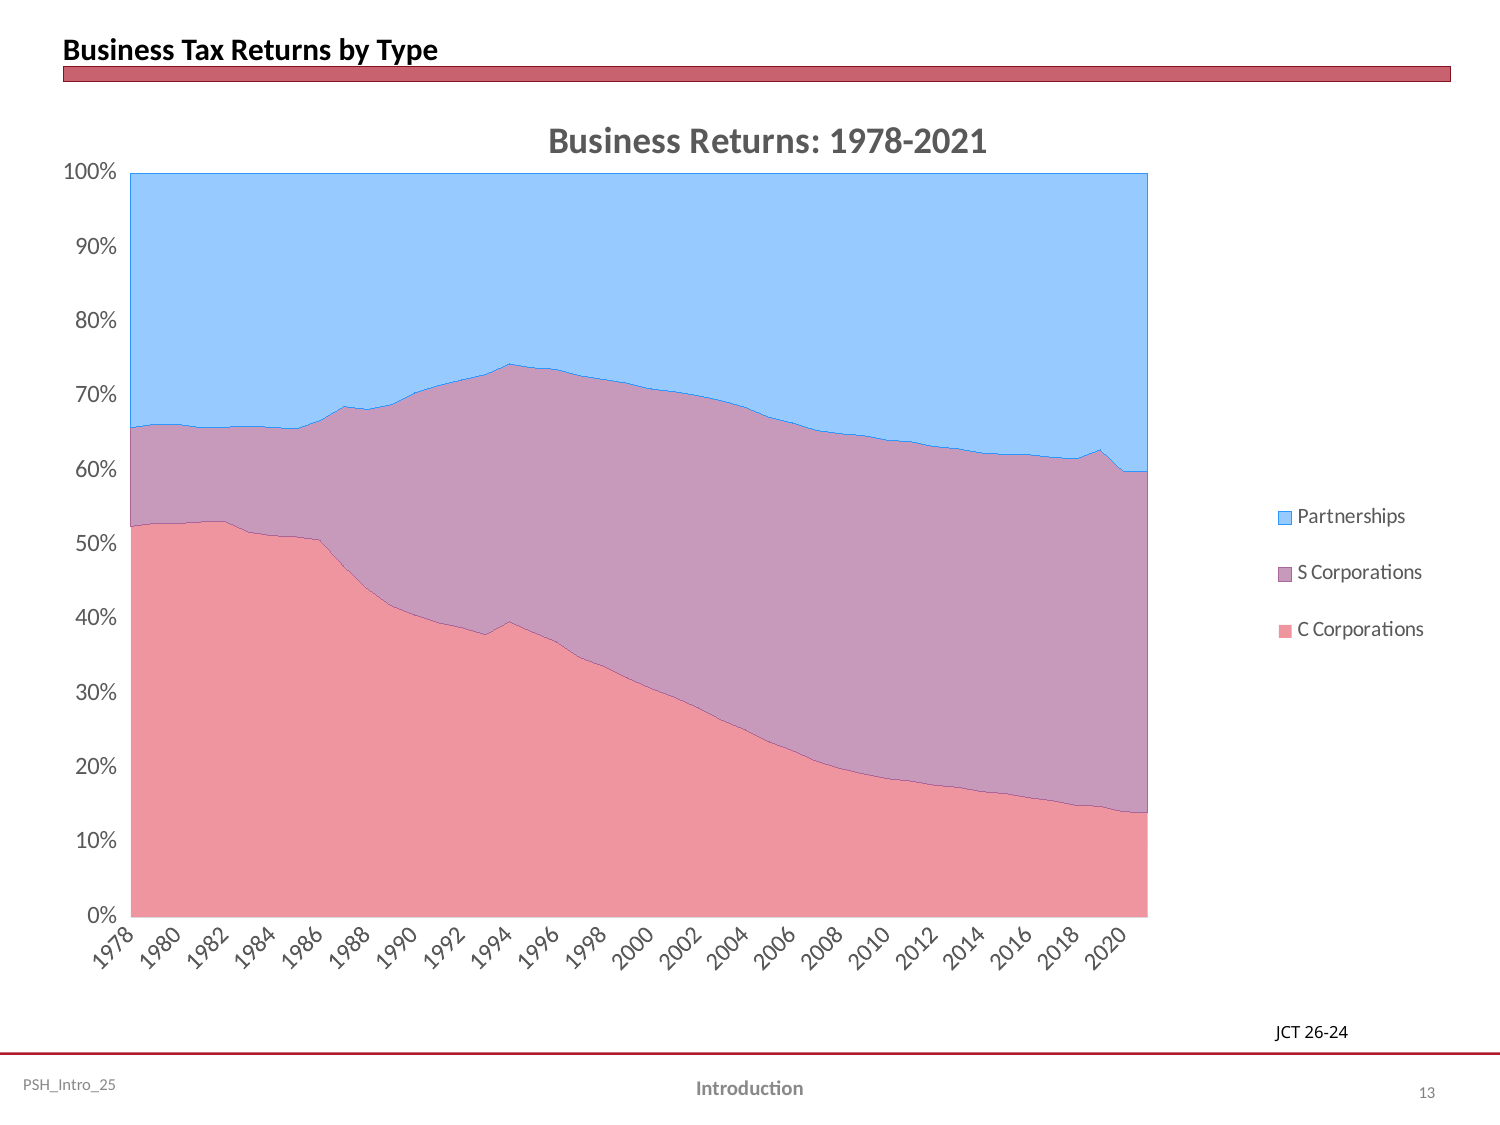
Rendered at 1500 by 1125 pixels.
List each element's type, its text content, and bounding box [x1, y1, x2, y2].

text_box JCT 26-24 [1261, 1014, 1364, 1050]
chart [62, 87, 1451, 1001]
footer Introduction [512, 1056, 988, 1117]
title Business Tax Returns by Type [62, 6, 1451, 67]
slide_number 13 [1375, 1061, 1451, 1122]
